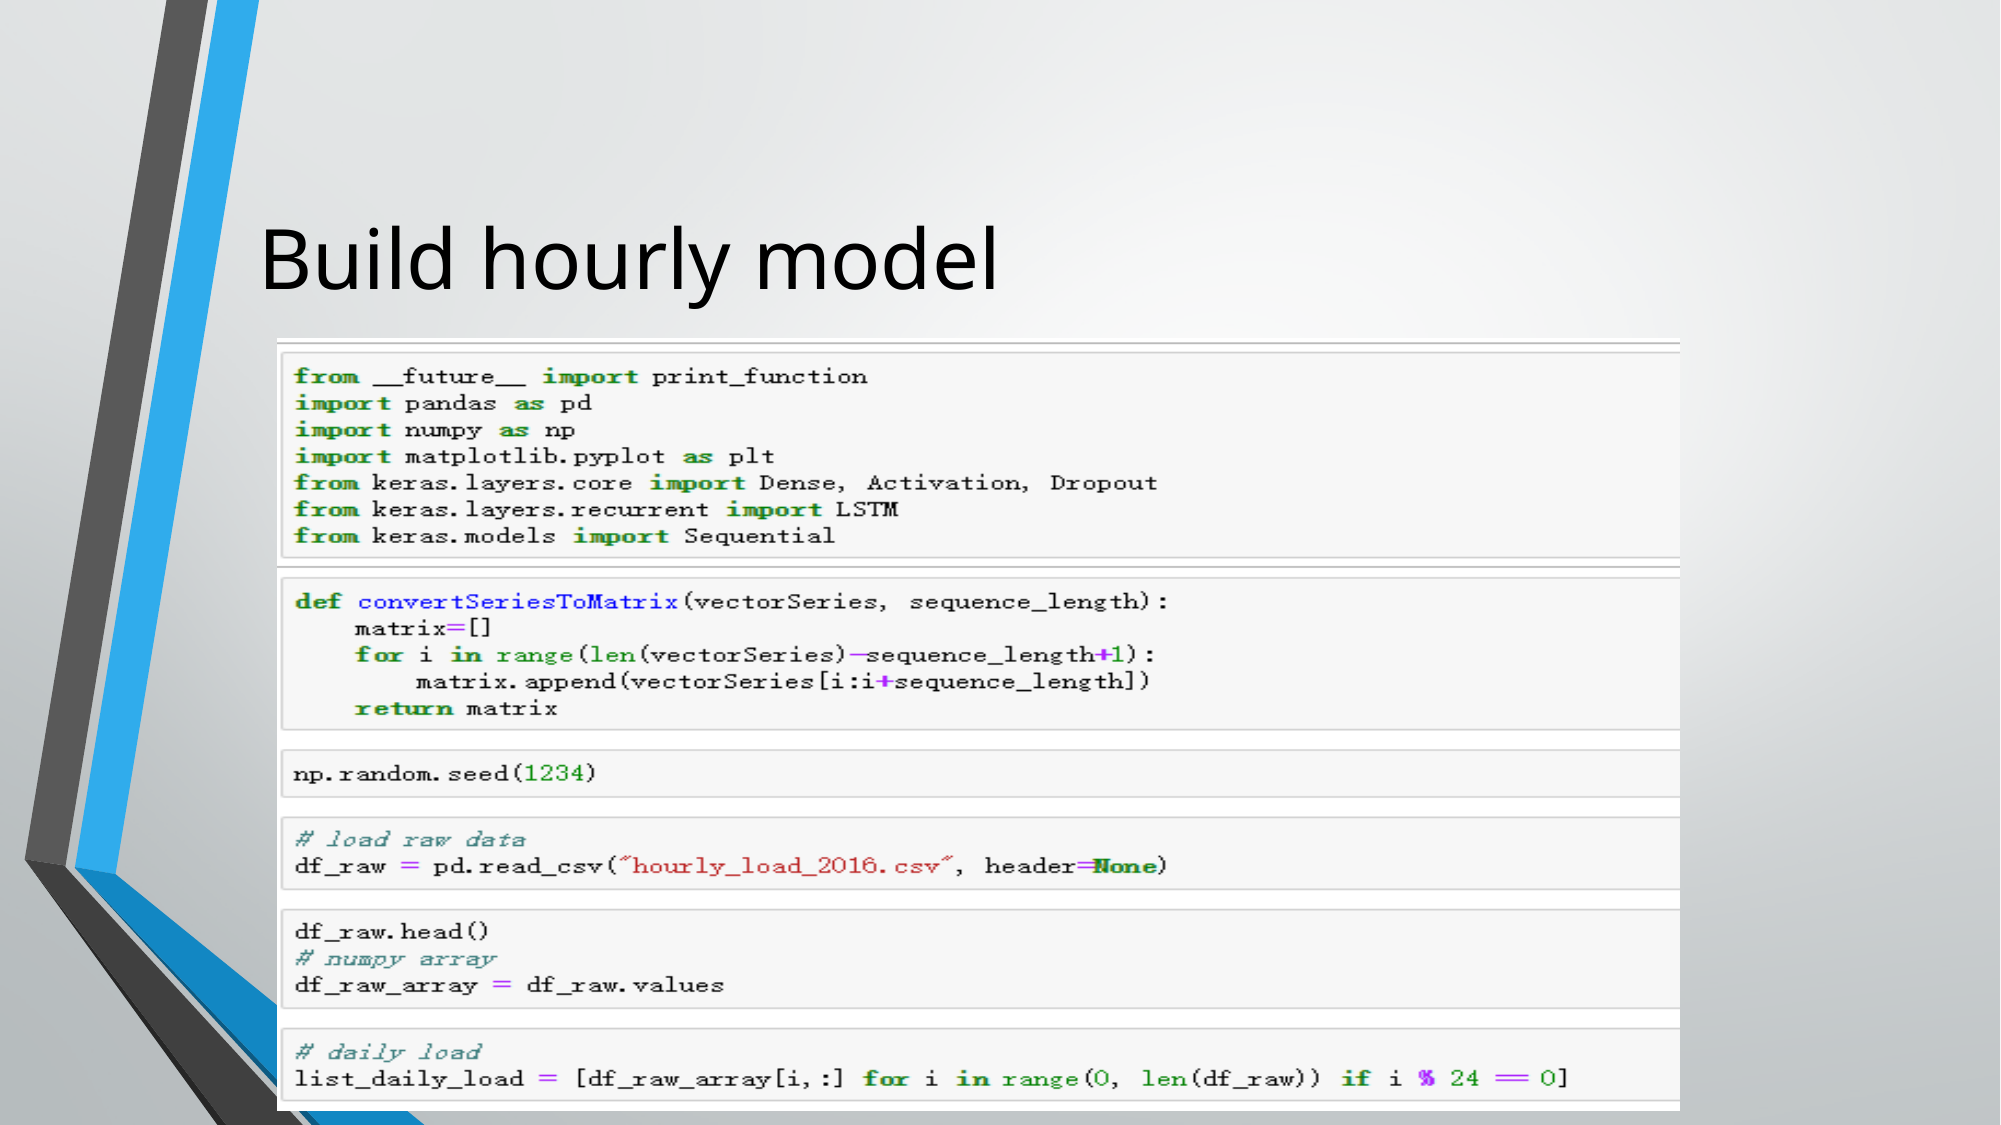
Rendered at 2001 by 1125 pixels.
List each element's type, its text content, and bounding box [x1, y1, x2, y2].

picture [277, 338, 1680, 1112]
title Build hourly model [243, 112, 1887, 400]
